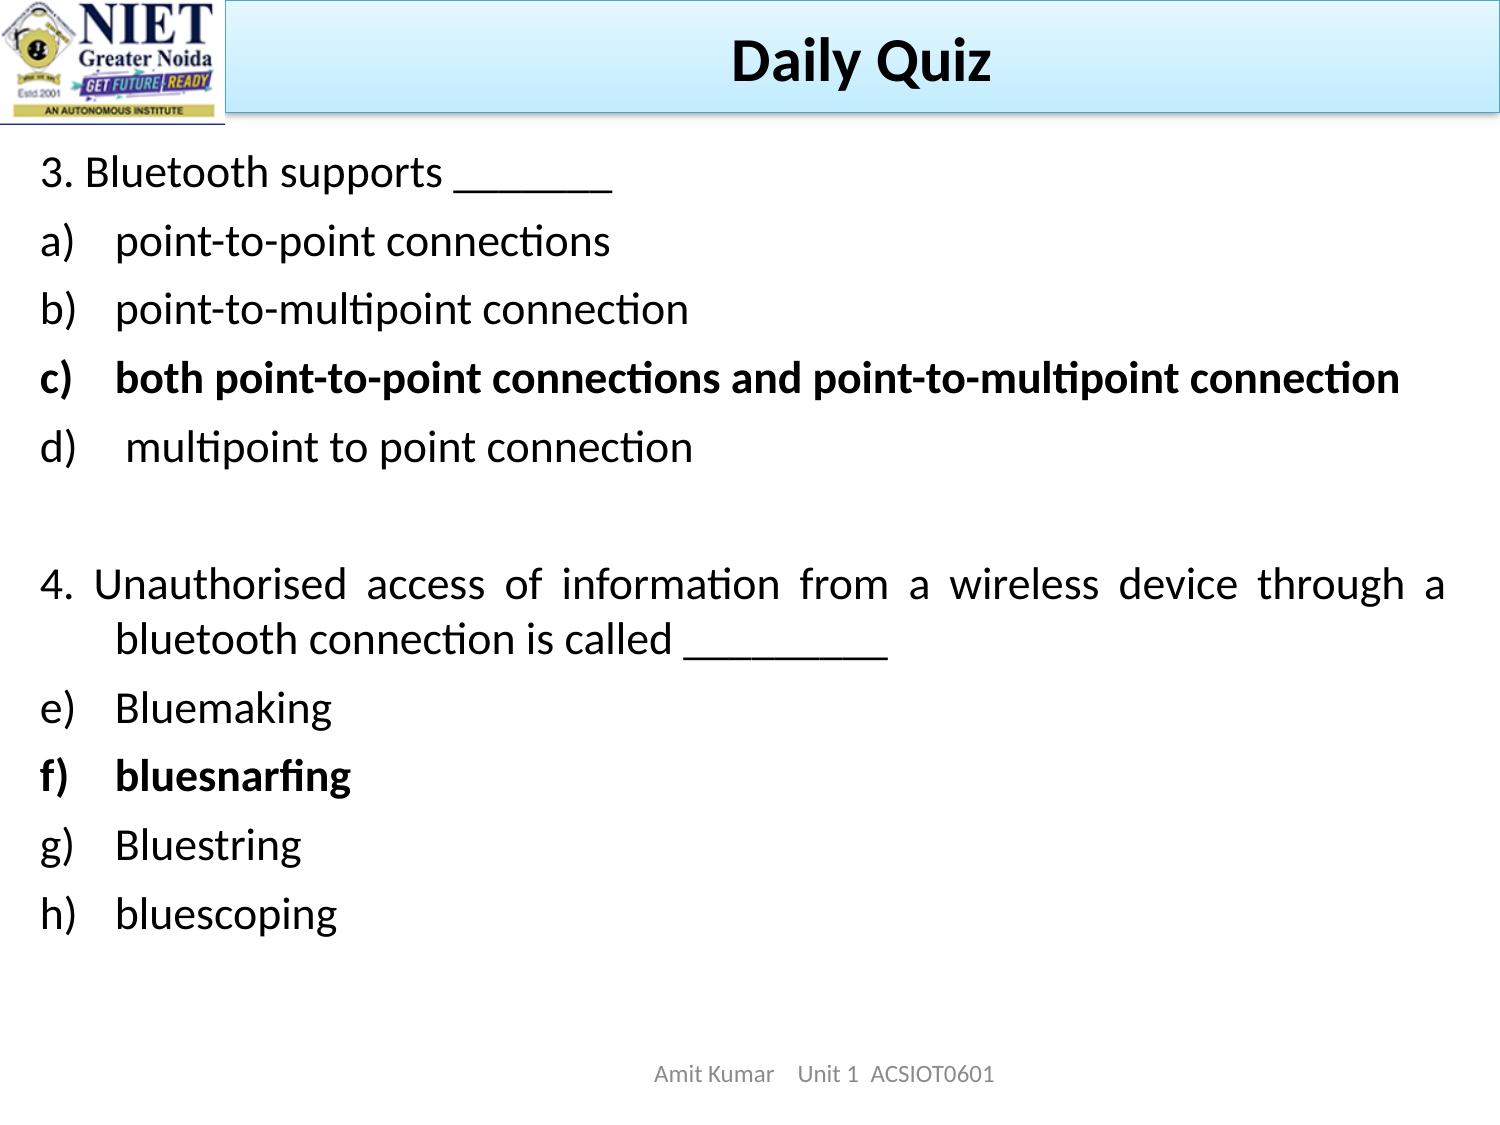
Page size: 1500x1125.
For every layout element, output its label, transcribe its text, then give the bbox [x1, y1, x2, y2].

picture [0, 0, 226, 126]
footer Amit Kumar Unit 1 ACSIOT0601 [412, 1042, 1238, 1103]
list 3. Bluetooth supports _______ point-to-point connections point-to-multipoint connection both point-to-point connections and point-to-multipoint connection multipoint to point connection 4. Unauthorised access of information from a wireless device through a bluetooth connection is called _________ Bluemaking bluesnarfing Bluestring bluescoping [24, 134, 1463, 1073]
text_box Daily Quiz [226, 0, 1500, 113]
